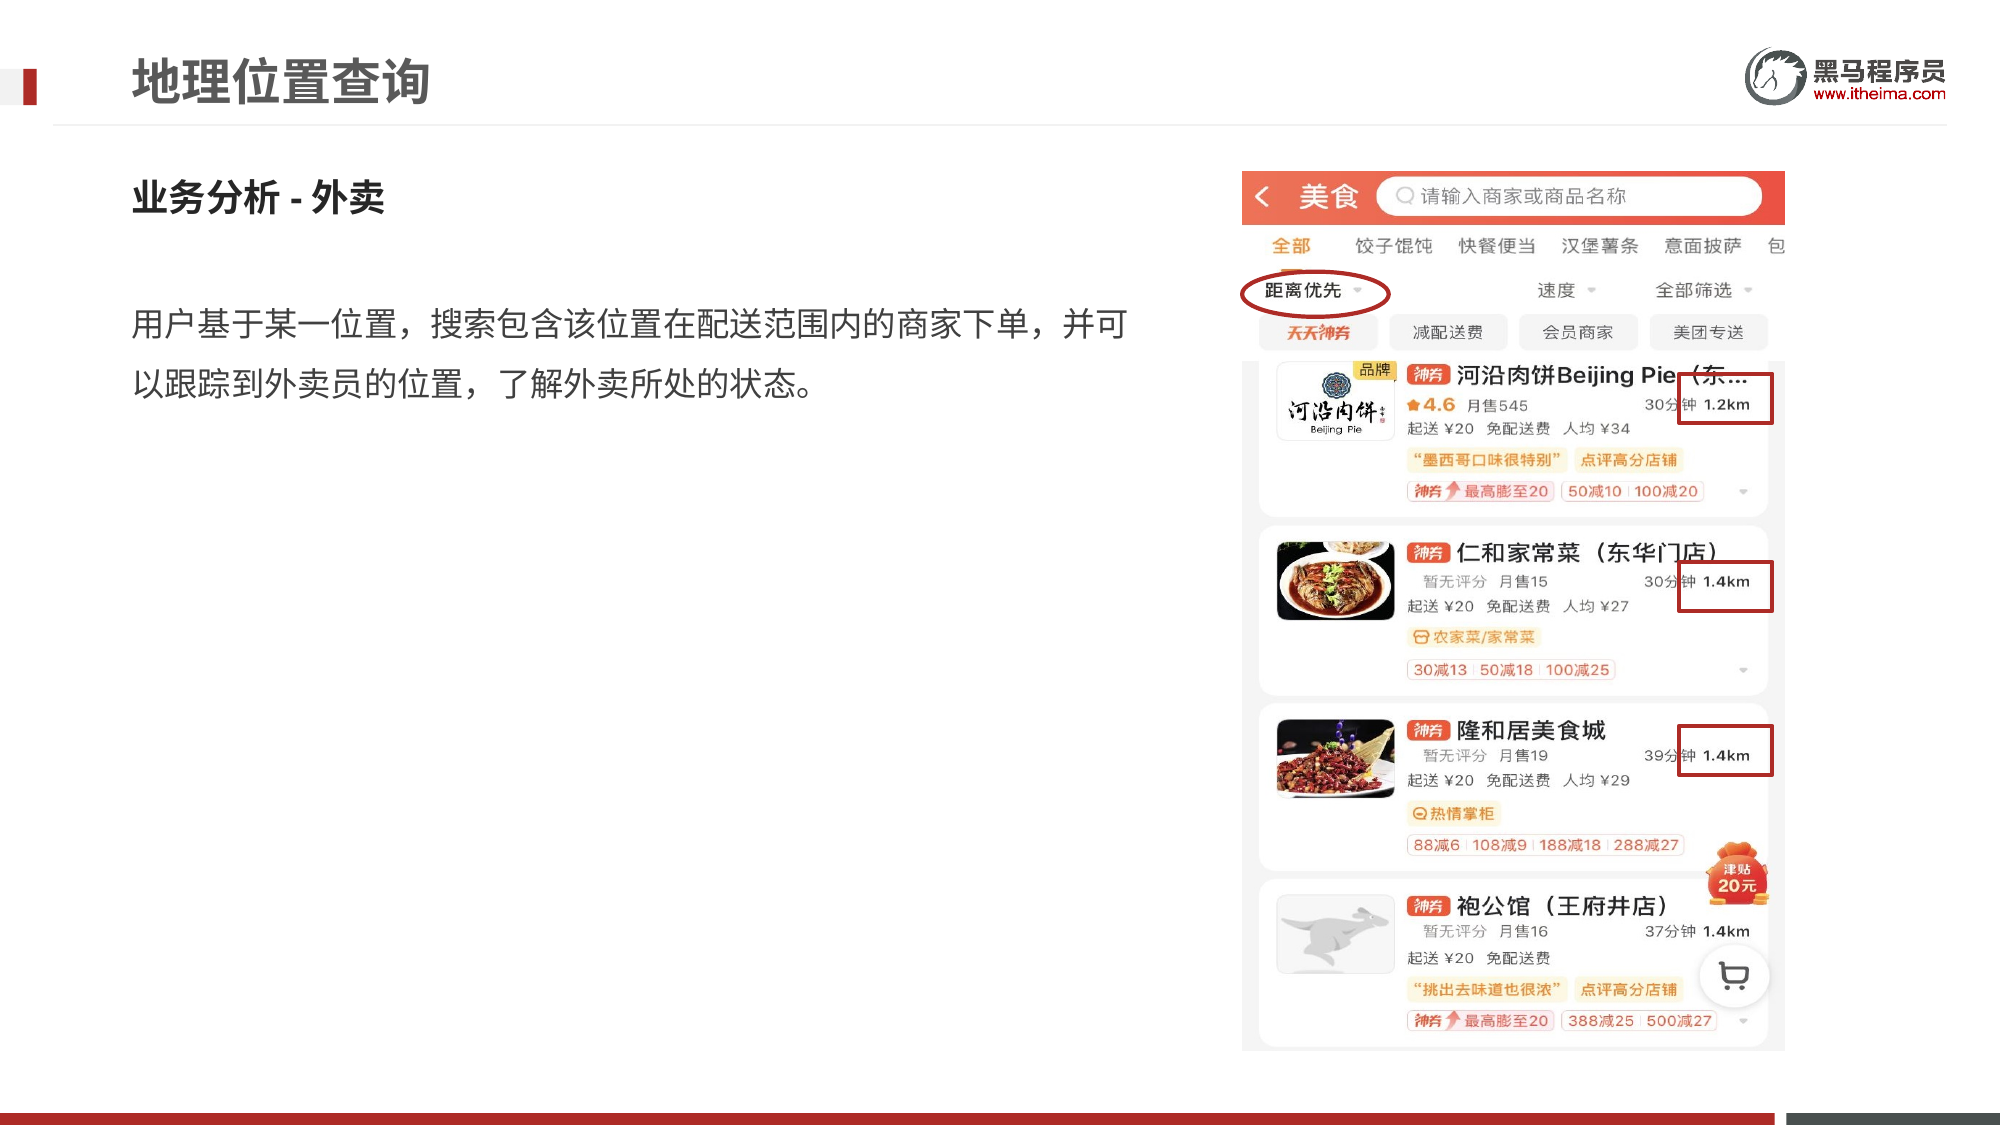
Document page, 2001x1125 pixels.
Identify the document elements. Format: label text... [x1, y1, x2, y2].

list 用户基于某一位置，搜索包含该位置在配送范围内的商家下单，并可以跟踪到外卖员的位置，了解外卖所处的状态。 [116, 275, 1168, 968]
picture [1241, 171, 1785, 1051]
list 业务分析-外卖 [116, 154, 1872, 239]
title 地理位置查询 [116, 38, 1556, 124]
picture [1744, 46, 1946, 106]
